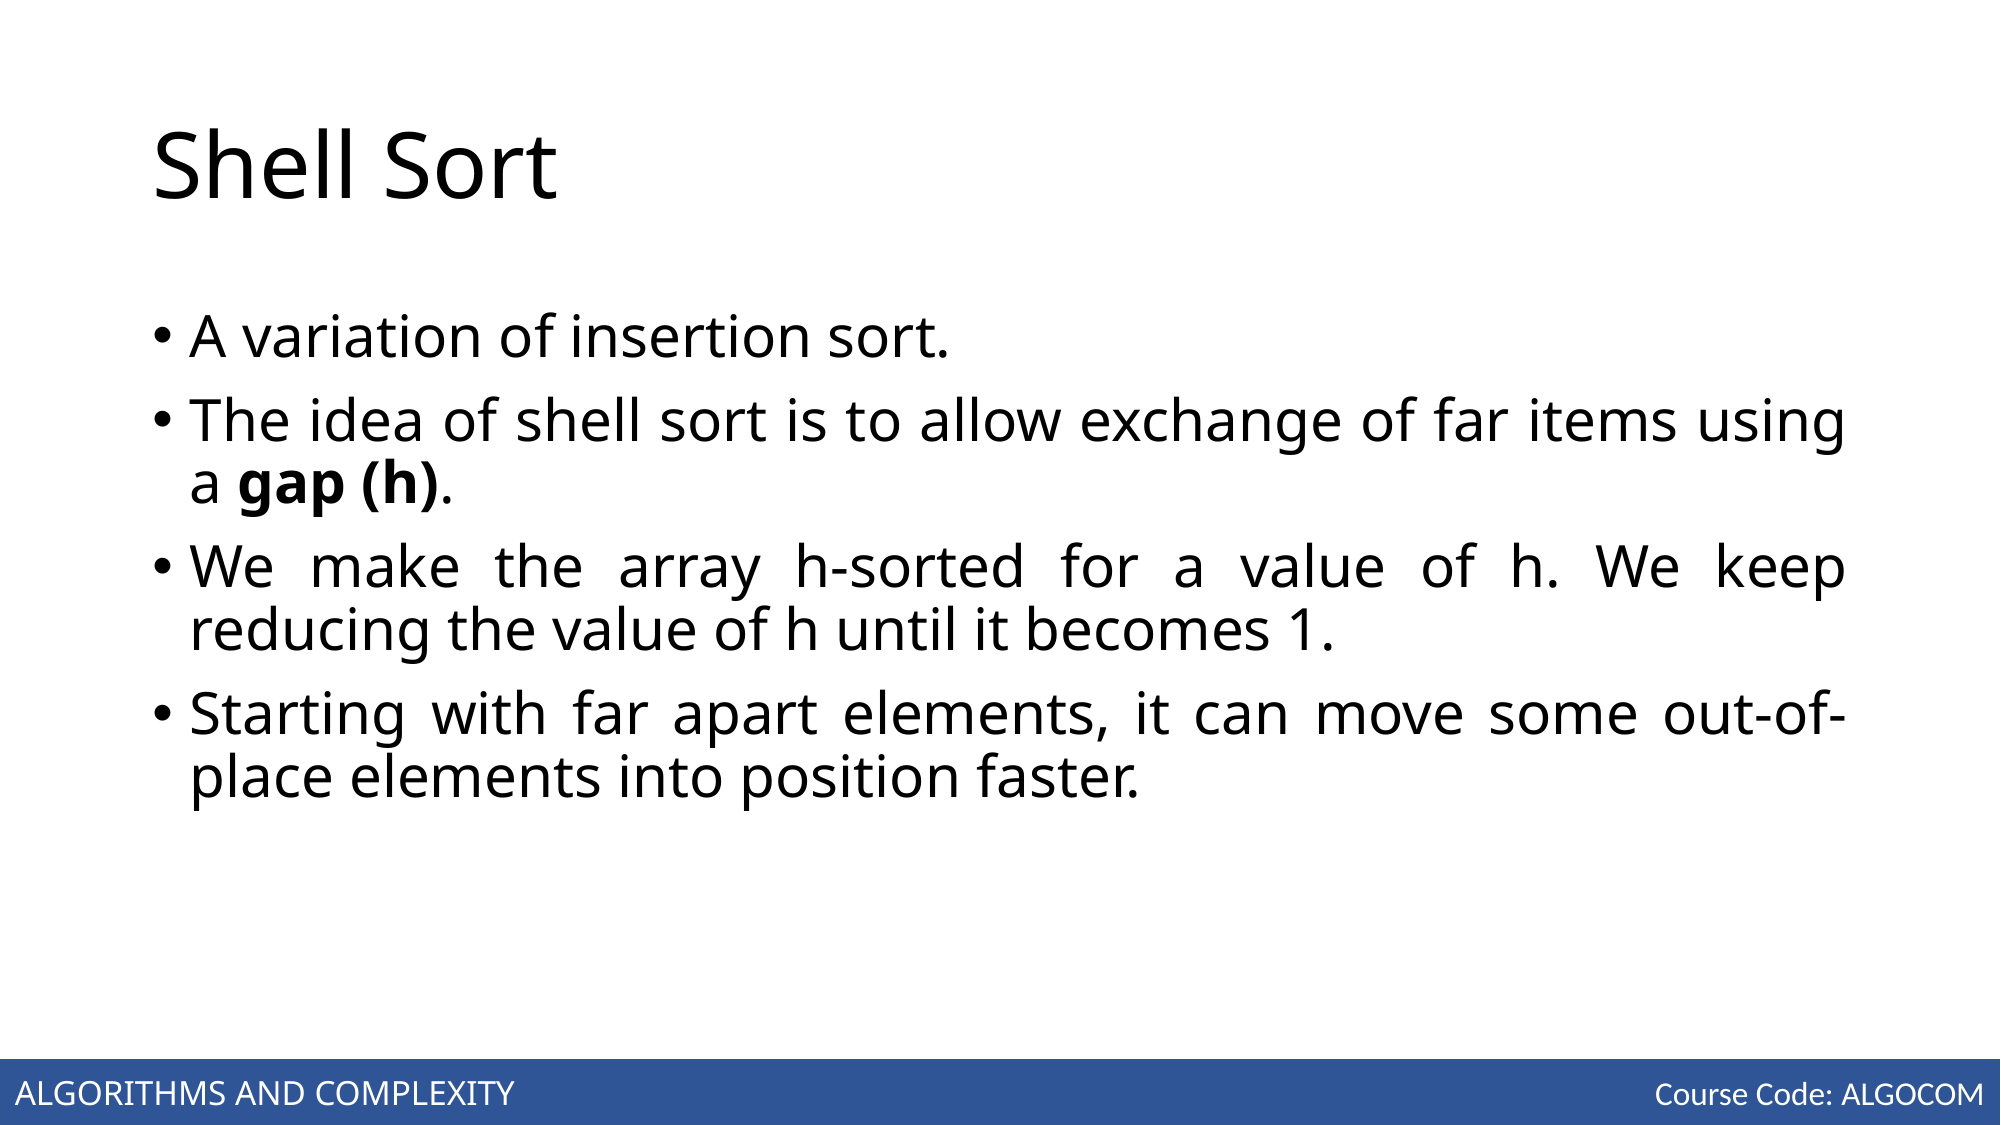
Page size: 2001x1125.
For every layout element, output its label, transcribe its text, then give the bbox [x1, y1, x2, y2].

text_box Course Code: ALGOCOM [1516, 1064, 2000, 1120]
title Shell Sort [137, 59, 1863, 278]
list A variation of insertion sort. The idea of shell sort is to allow exchange of far items using a gap (h). We make the array h-sorted for a value of h. We keep reducing the value of h until it becomes 1. Starting with far apart elements, it can move some out-of-place elements into position faster. [137, 299, 1863, 1014]
text_box ALGORITHMS AND COMPLEXITY [0, 1064, 595, 1120]
text_box [0, 1059, 2000, 1125]
